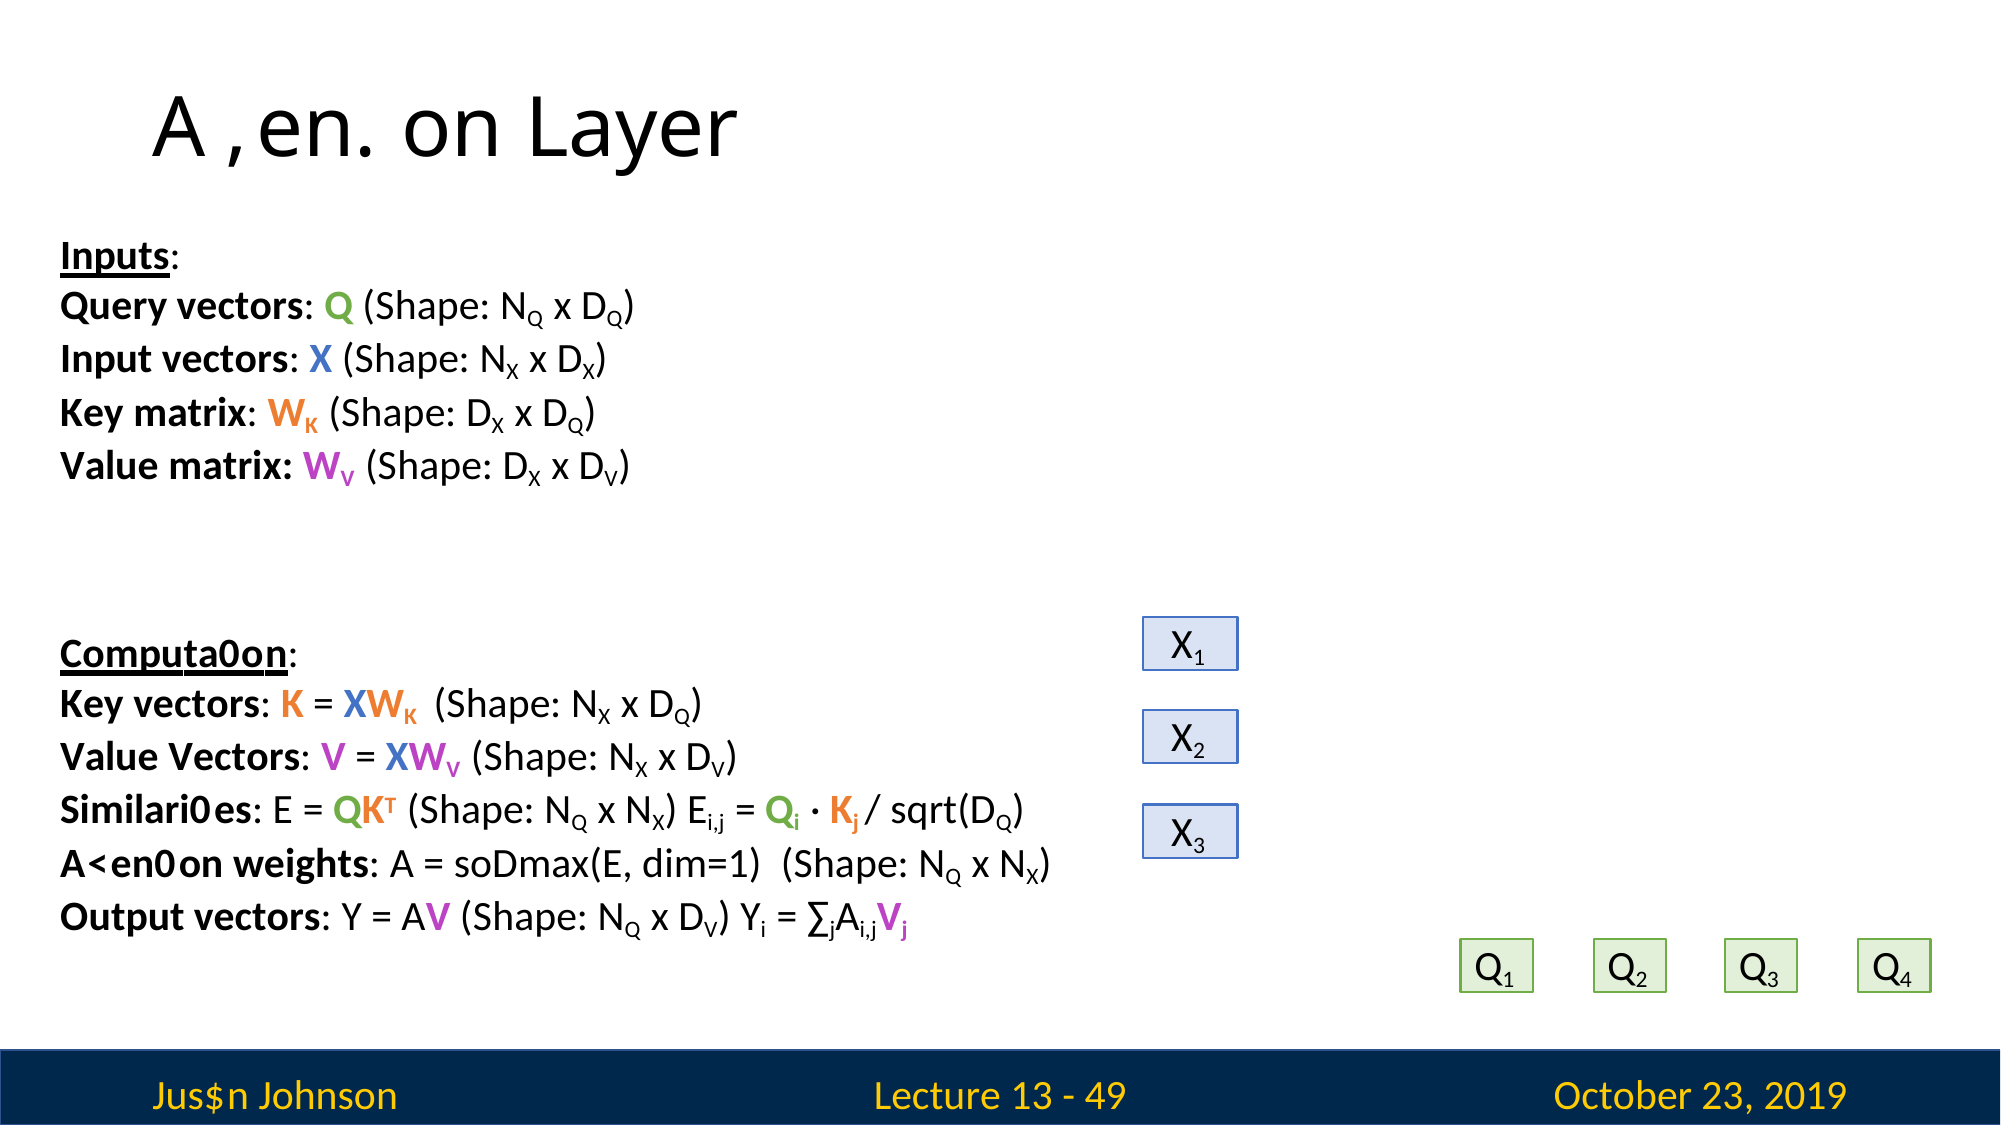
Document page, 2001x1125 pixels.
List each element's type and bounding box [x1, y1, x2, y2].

text_box [1724, 938, 1798, 993]
text_box [1142, 804, 1238, 858]
text_box [1142, 710, 1238, 764]
text_box [1142, 616, 1238, 670]
text_box [1593, 938, 1666, 993]
slide_number [861, 1067, 1141, 1125]
text_box [1460, 938, 1533, 993]
slide_number [150, 1067, 400, 1125]
text_box [58, 625, 1054, 942]
footer [1551, 1067, 1850, 1125]
title [150, 72, 1850, 261]
text_box [58, 228, 640, 491]
text_box [1858, 938, 1931, 993]
